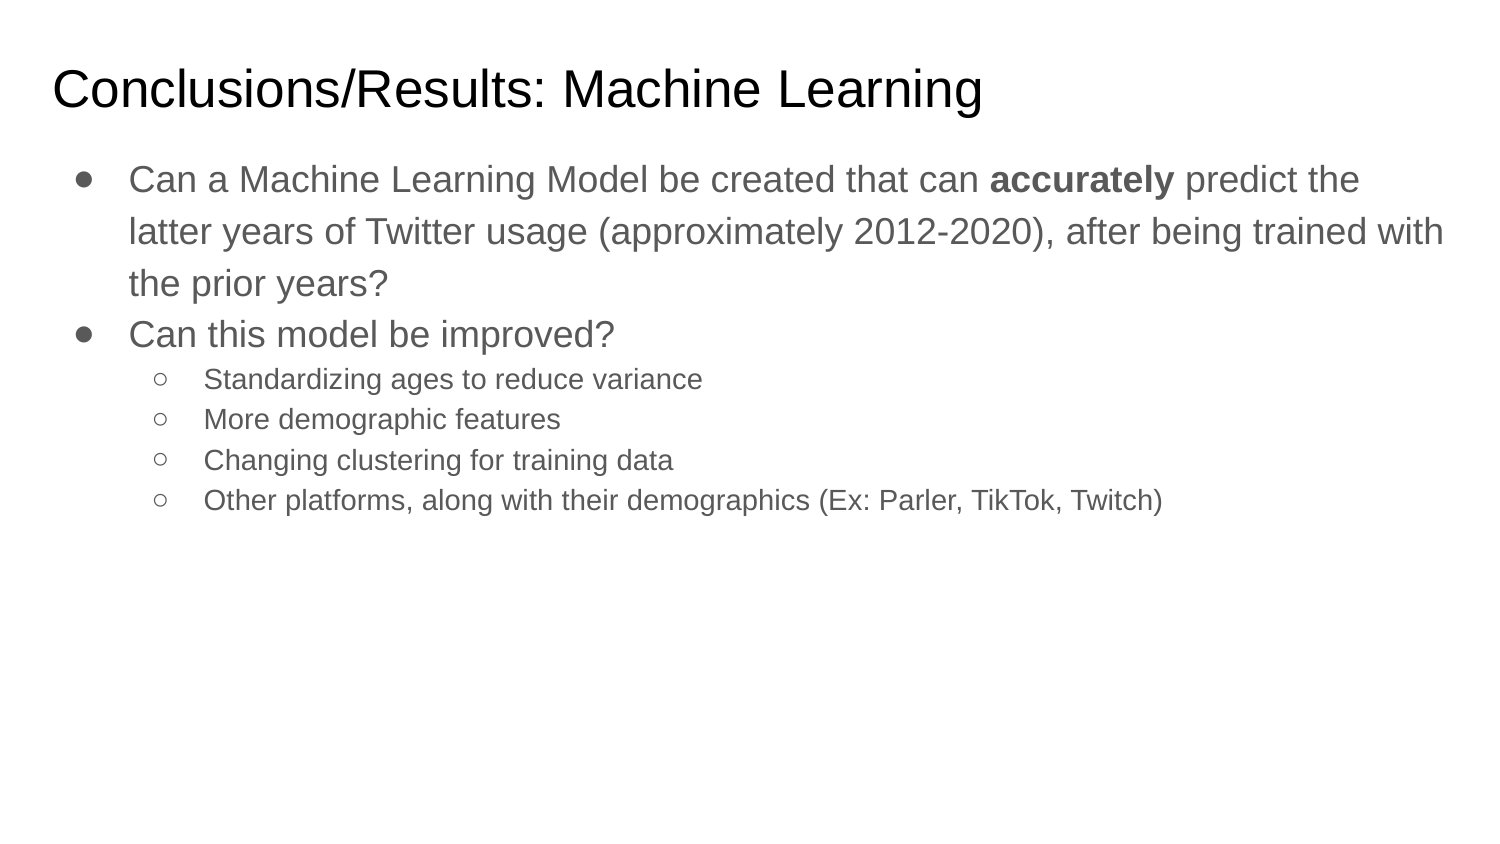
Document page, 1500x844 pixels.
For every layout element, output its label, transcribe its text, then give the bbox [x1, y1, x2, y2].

title Conclusions/Results: Machine Learning [37, 39, 1436, 134]
list Can a Machine Learning Model be created that can accurately predict the latter years of Twitter usage (approximately 2012-2020), after being trained with the prior years? Can this model be improved? Standardizing ages to reduce variance More demographic features Changing clustering for training data Other platforms, along with their demographics (Ex: Parler, TikTok, Twitch) [38, 133, 1464, 806]
